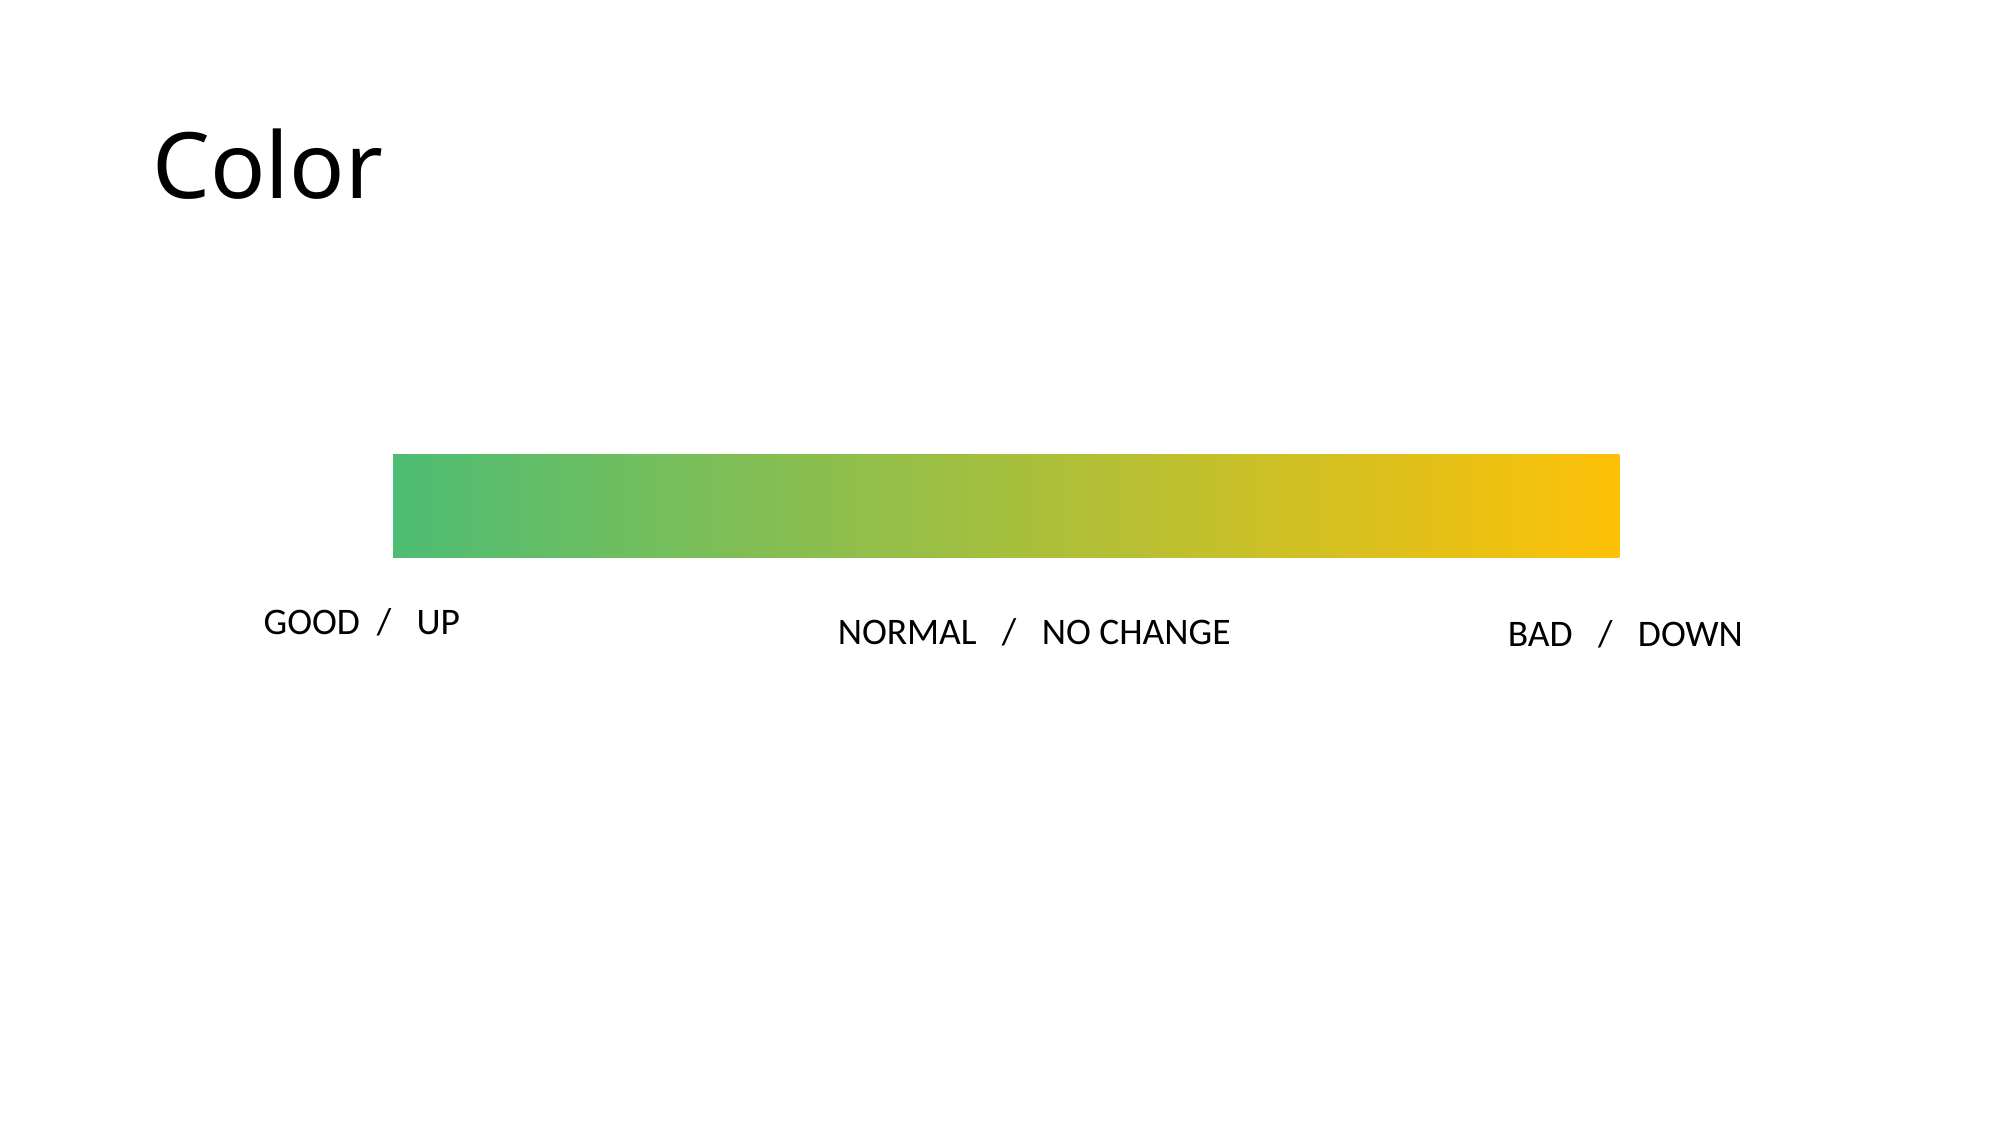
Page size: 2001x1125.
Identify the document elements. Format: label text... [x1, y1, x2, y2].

text_box BAD / DOWN [1493, 601, 1800, 662]
text_box GOOD / UP [248, 589, 621, 650]
title Color [137, 59, 1863, 278]
text_box [392, 453, 1620, 558]
text_box NORMAL / NO CHANGE [823, 599, 1254, 660]
